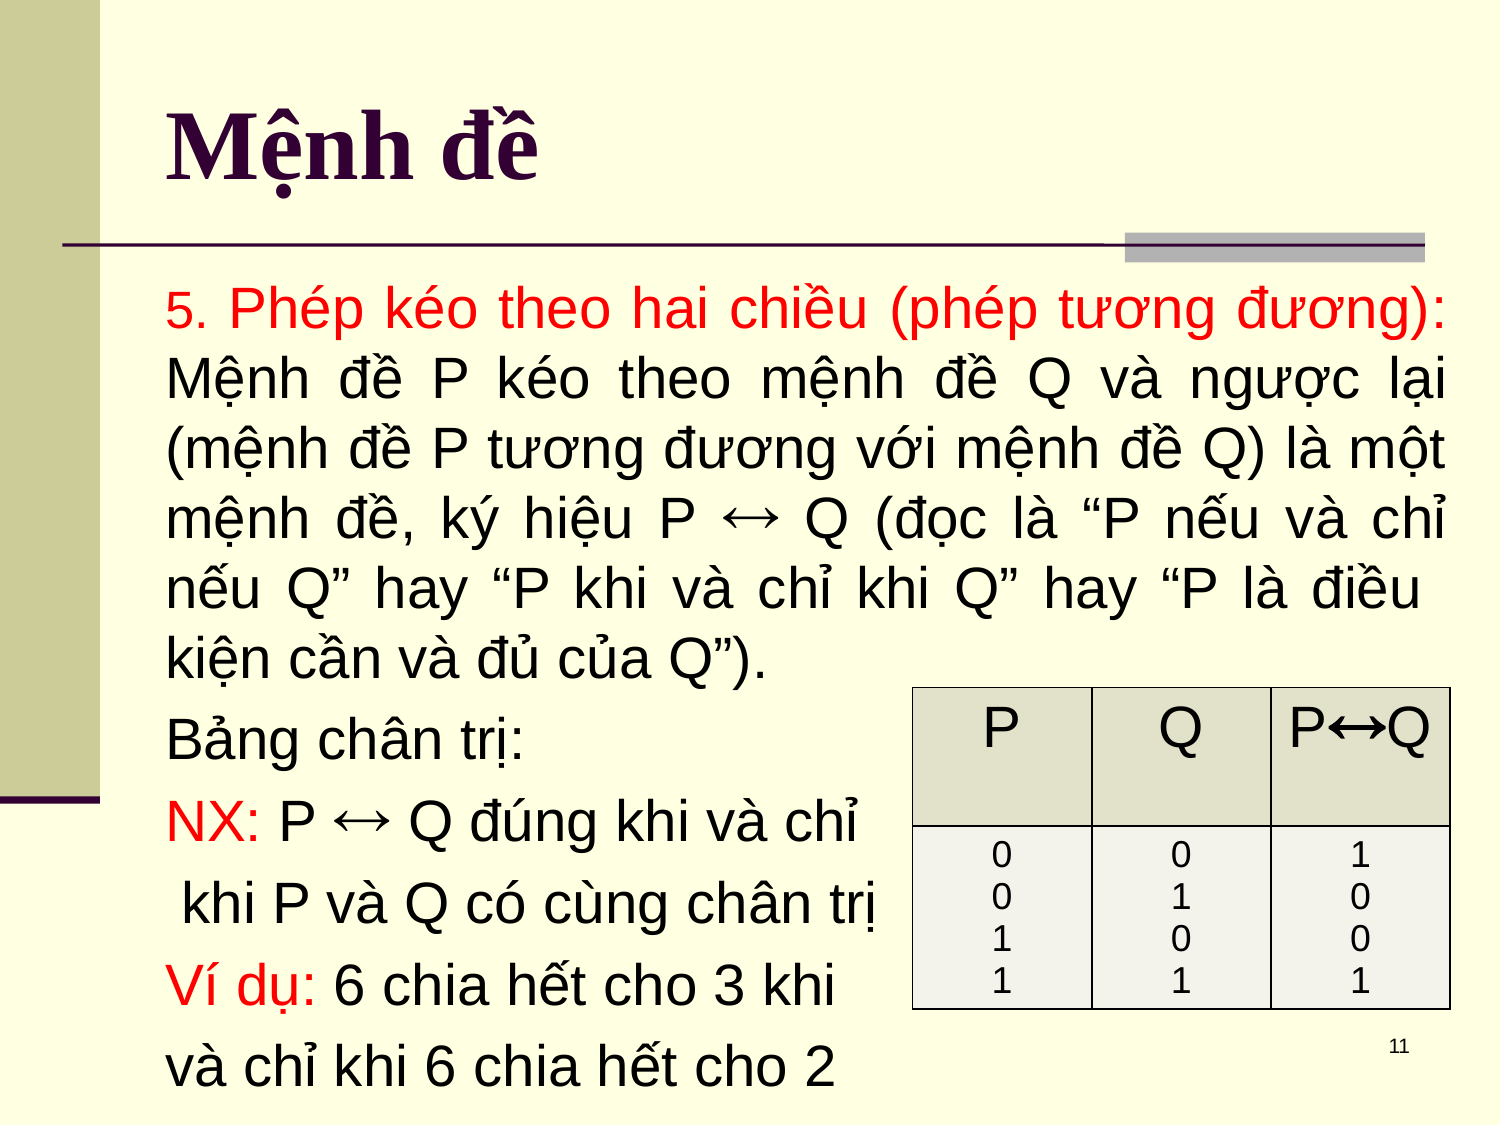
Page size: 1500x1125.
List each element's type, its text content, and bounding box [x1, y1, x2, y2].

table_header Q [1093, 688, 1270, 825]
slide_number 11 [1112, 1024, 1426, 1101]
table_header P [913, 688, 1091, 825]
table_cell 0 0 1 1 [913, 827, 1091, 1008]
list Phép kéo theo hai chiều (phép tương đương): Mệnh đề P kéo theo mệnh đề Q và ngược lại (mệnh đề P tương đương với mệnh đề Q) là một mệnh đề, ký hiệu P  Q (đọc là “P nếu và chỉ nếu Q” hay “P khi và chỉ khi Q” hay “P là điều kiện cần và đủ của Q”). Bảng chân trị: NX: P  Q đúng khi và chỉ khi P và Q có cùng chân trị Ví dụ: 6 chia hết cho 3 khi và chỉ khi 6 chia hết cho 2 [149, 262, 1463, 1125]
title Mệnh đề [149, 45, 1426, 234]
table_header PQ [1272, 688, 1449, 825]
table_cell 0 1 0 1 [1093, 827, 1270, 1008]
table_cell 1 0 0 1 [1272, 827, 1449, 1008]
